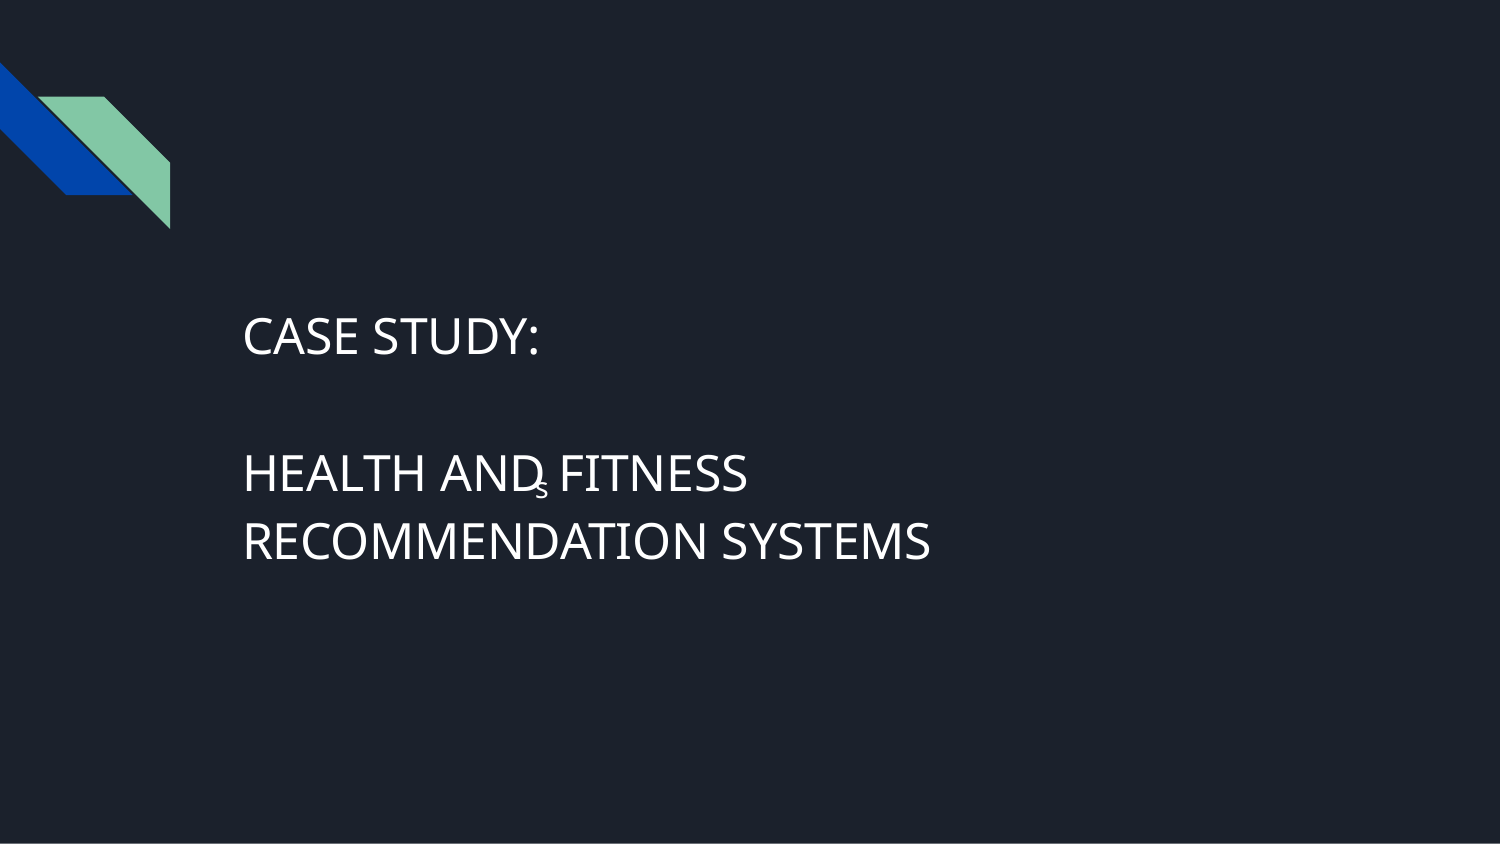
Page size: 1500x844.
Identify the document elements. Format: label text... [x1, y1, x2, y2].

title CASE STUDY: HEALTH AND FITNESS RECOMMENDATION SYSTEMS [240, 294, 1183, 570]
text_box s [532, 466, 1168, 504]
